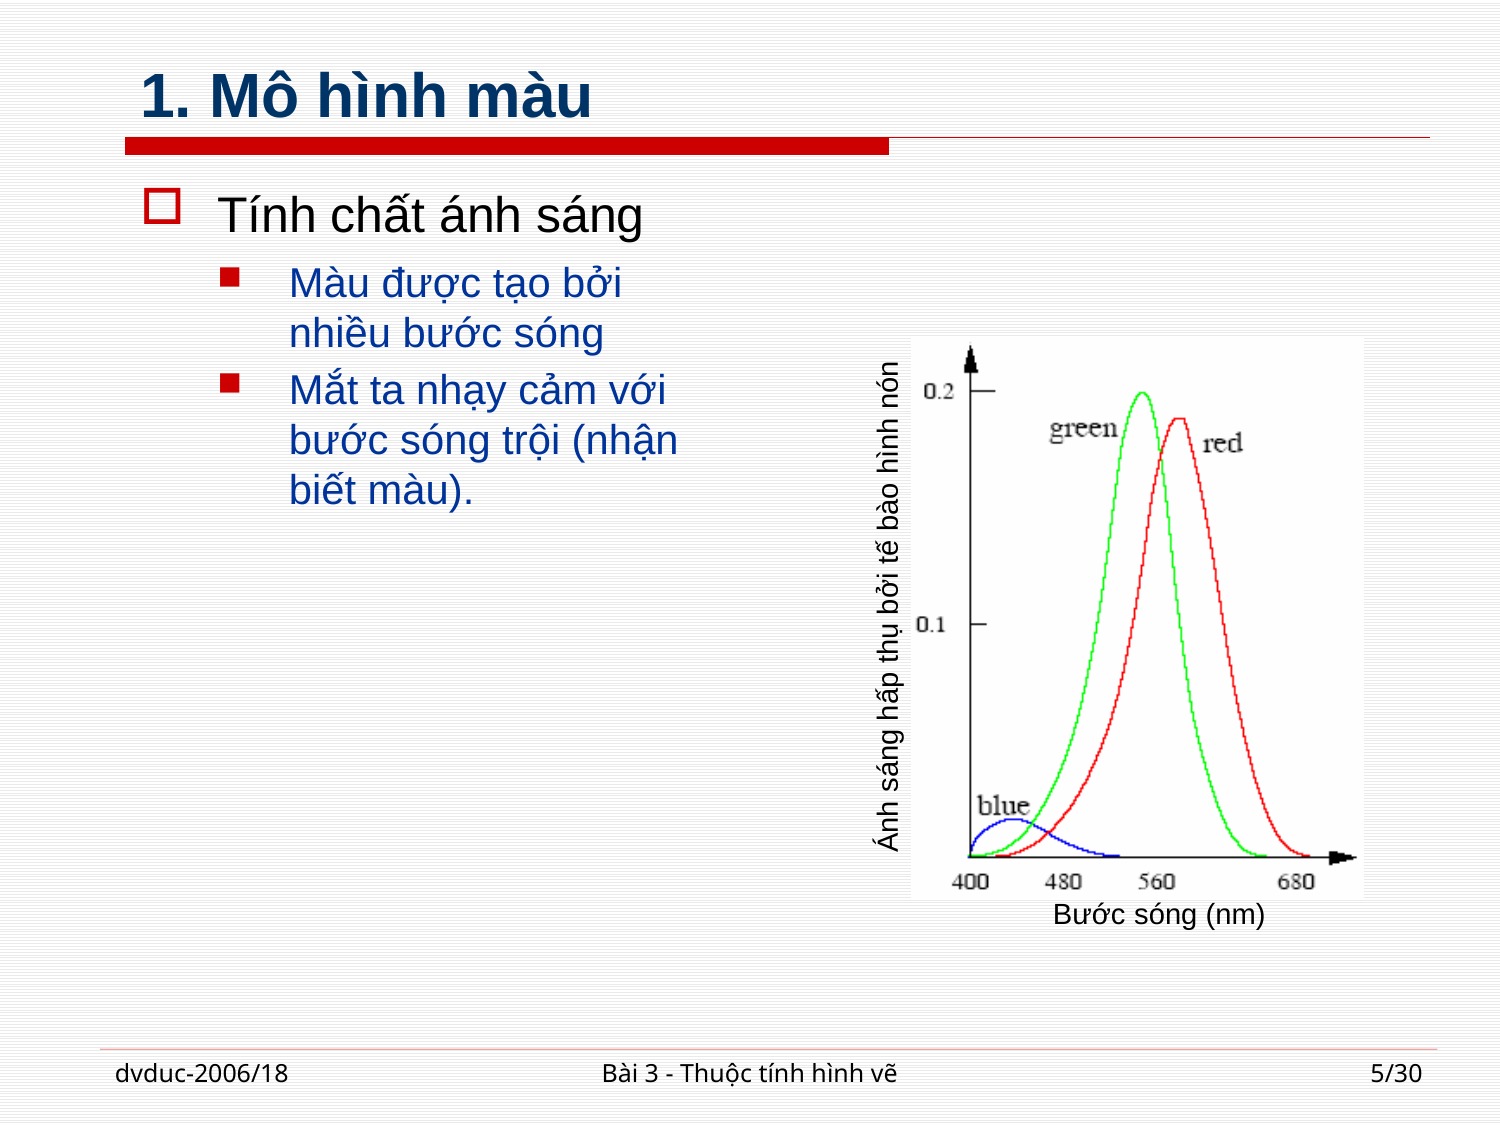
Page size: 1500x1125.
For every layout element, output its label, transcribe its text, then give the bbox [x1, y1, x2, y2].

slide_number 5/30 [1112, 1049, 1438, 1103]
footer Bài 3 - Thuộc tính hình vẽ [512, 1049, 988, 1103]
title 1. Mô hình màu [124, 24, 1476, 138]
list Tính chất ánh sáng Màu được tạo bởi nhiều bước sóng Mắt ta nhạy cảm với bước sóng trội (nhận biết màu). [124, 174, 751, 676]
slide_number dvduc-2006/18 [99, 1049, 426, 1103]
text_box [861, 337, 1364, 939]
